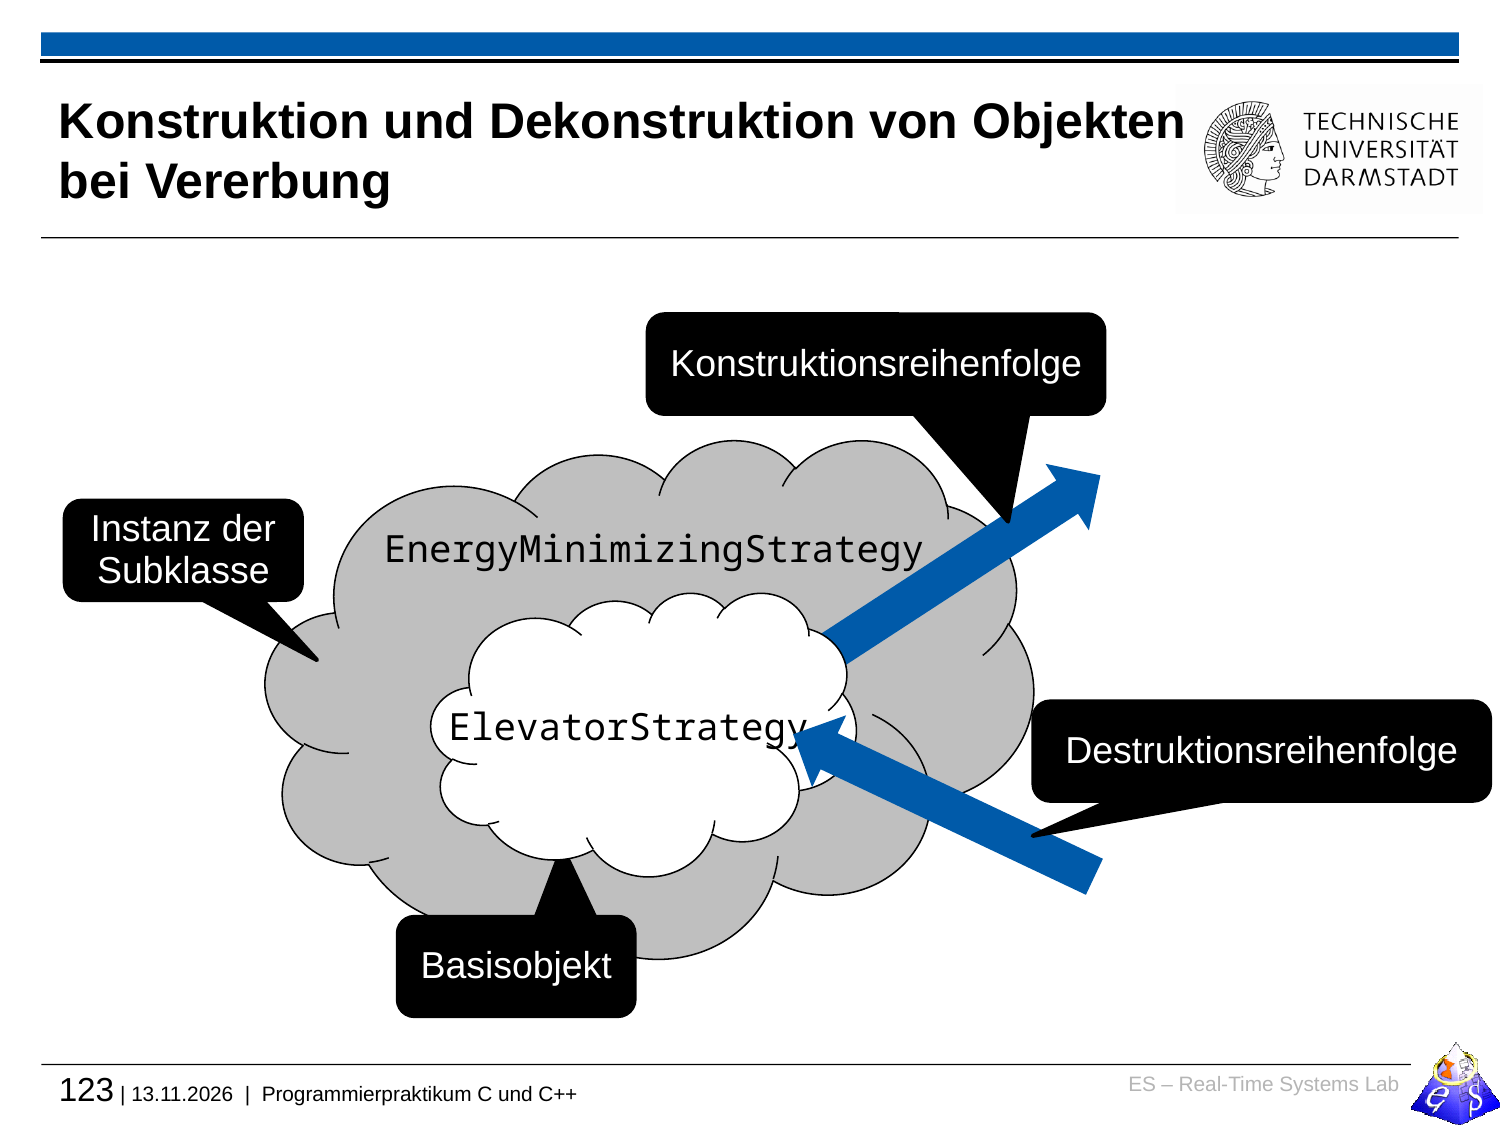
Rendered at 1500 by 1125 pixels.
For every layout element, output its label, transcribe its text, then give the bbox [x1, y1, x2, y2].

text_box Konstruktionsreihenfolge [645, 312, 1107, 524]
text_box [264, 440, 986, 914]
text_box [822, 463, 1101, 665]
text_box ElevatorStrategy [430, 593, 857, 877]
text_box [793, 715, 1103, 895]
text_box [571, 777, 929, 960]
text_box [843, 558, 1034, 793]
picture [1187, 84, 1483, 214]
title Konstruktion und Dekonstruktion von Objekten bei Vererbung [58, 80, 1187, 218]
text_box Instanz der Subklasse [62, 498, 319, 662]
text_box Basisobjekt [395, 859, 637, 1019]
text_box Destruktionsreihenfolge [1030, 699, 1493, 838]
text_box EnergyMinimizingStrategy [369, 521, 939, 579]
picture [1411, 1041, 1500, 1125]
